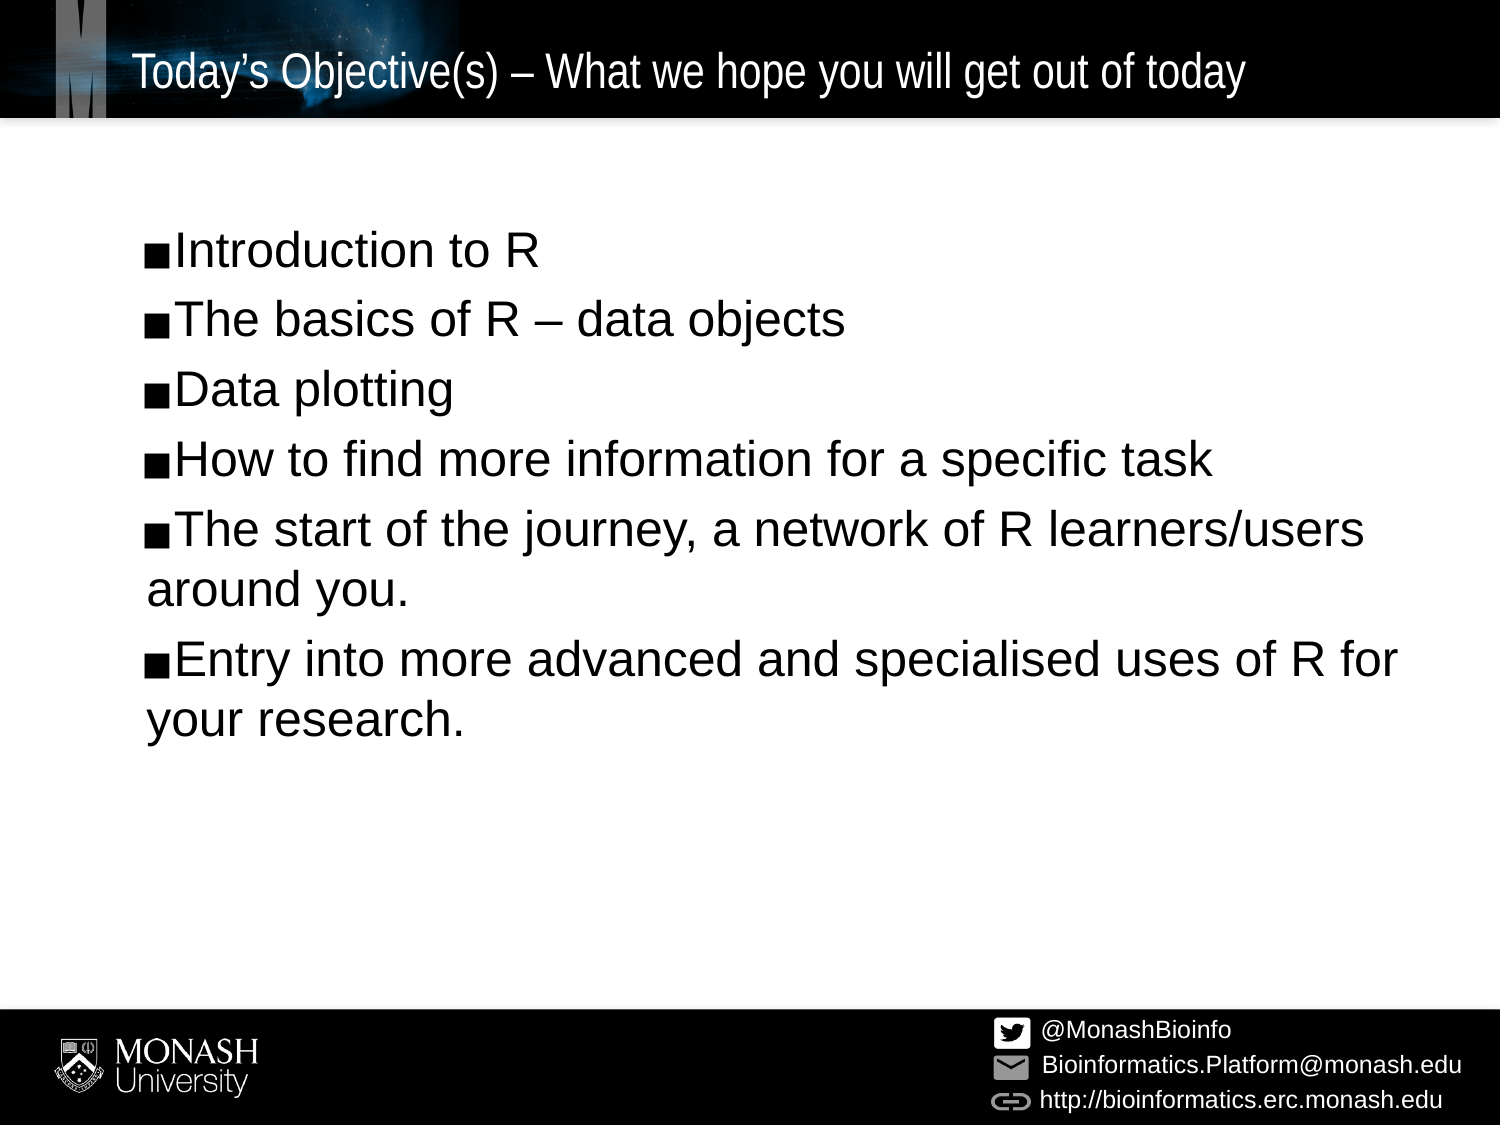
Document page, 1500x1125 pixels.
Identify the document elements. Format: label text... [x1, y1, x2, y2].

picture [0, 0, 670, 118]
picture [987, 1014, 1035, 1122]
list Introduction to R The basics of R – data objects Data plotting How to find more information for a specific task The start of the journey, a network of R learners/users around you. Entry into more advanced and specialised uses of R for your research. [75, 201, 1440, 945]
picture [54, 1038, 258, 1098]
title Today’s Objective(s) – What we hope you will get out of today [116, 23, 1425, 108]
